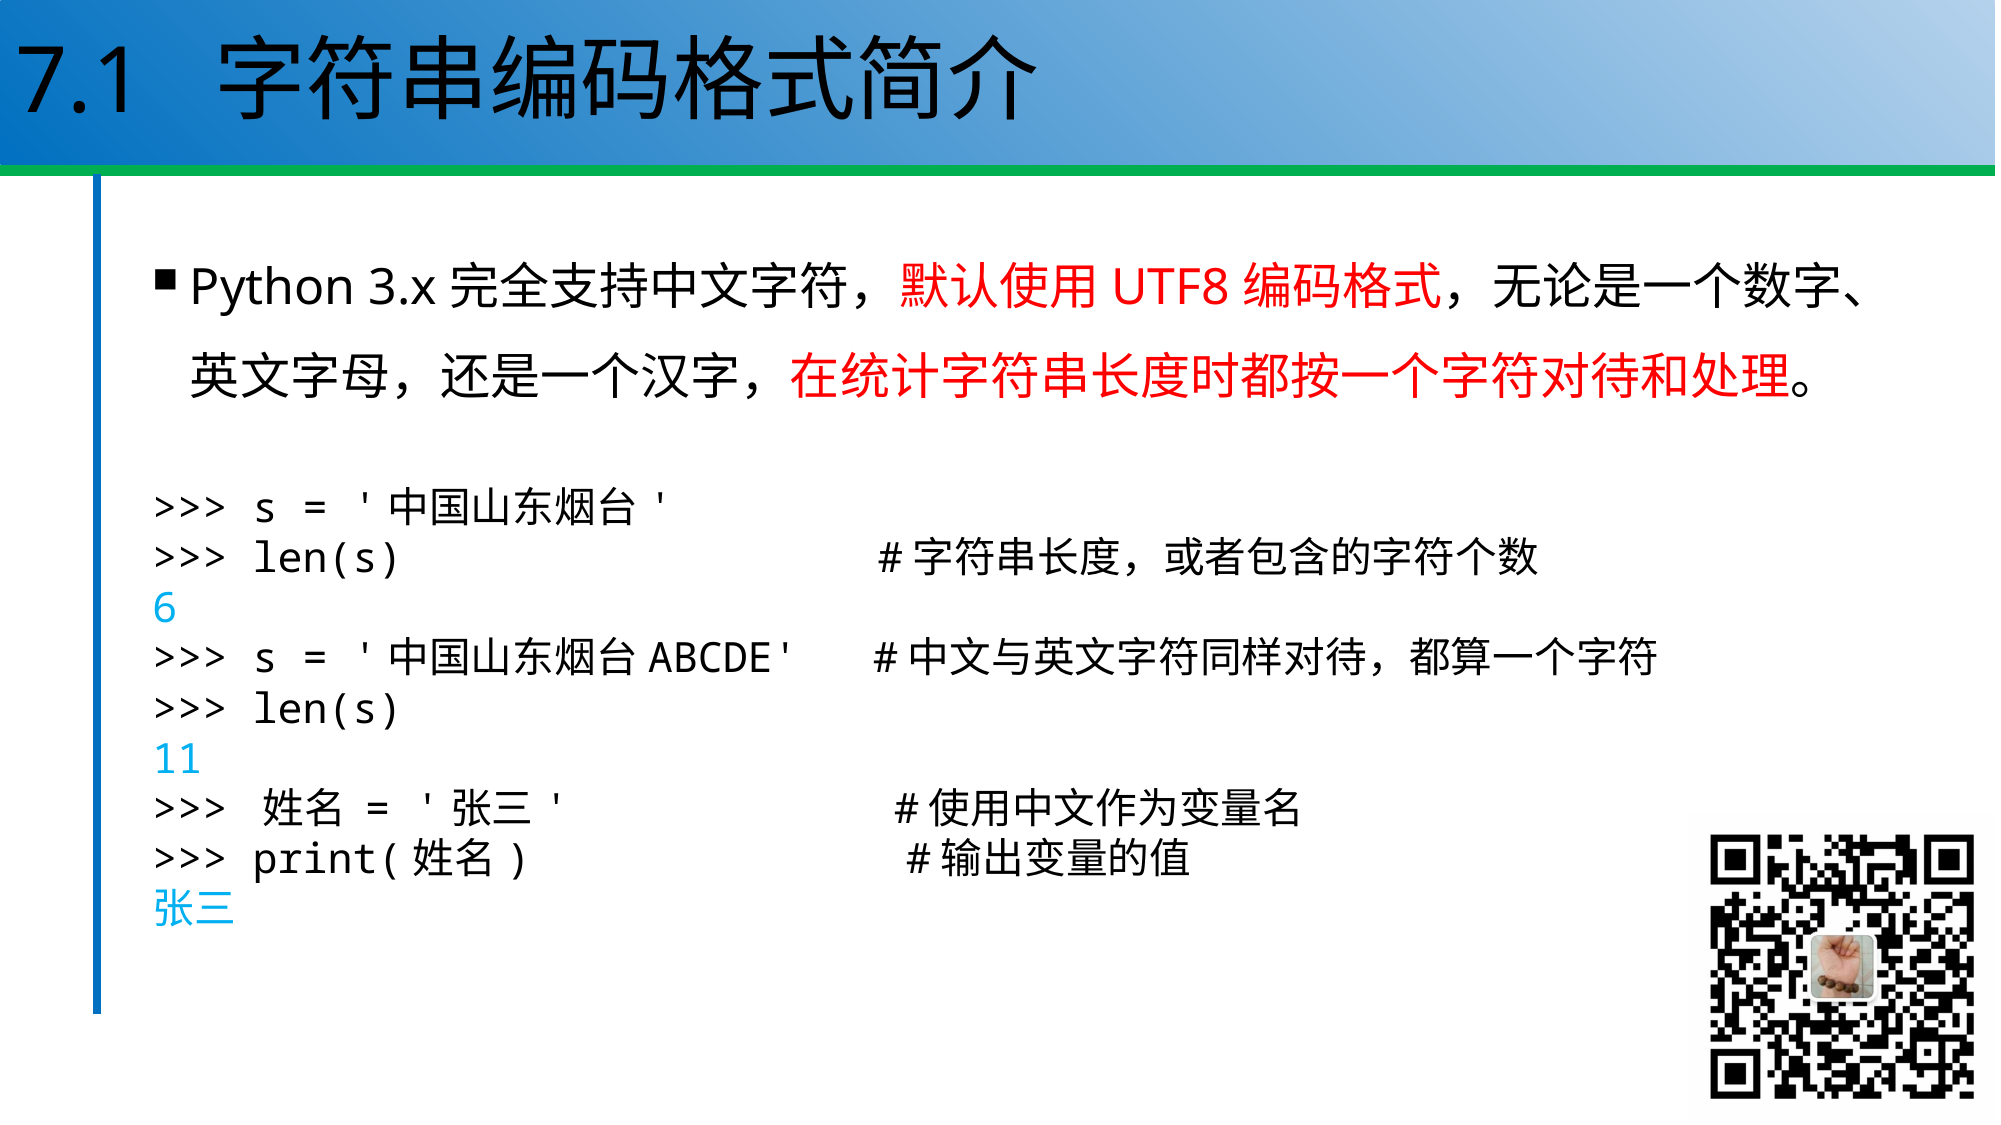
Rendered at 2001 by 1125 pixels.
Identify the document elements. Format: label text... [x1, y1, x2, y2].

list Python 3.x完全支持中文字符，默认使用UTF8编码格式，无论是一个数字、英文字母，还是一个汉字，在统计字符串长度时都按一个字符对待和处理。 >>> s = '中国山东烟台' >>> len(s) #字符串长度，或者包含的字符个数 6 >>> s = '中国山东烟台ABCDE' #中文与英文字符同样对待，都算一个字符 >>> len(s) 11 >>> 姓名 = '张三' #使用中文作为变量名 >>> print(姓名) #输出变量的值 张三 [137, 216, 1863, 978]
slide_number [1412, 1042, 1863, 1103]
title 7.1 字符串编码格式简介 [0, 0, 1995, 165]
picture [1689, 813, 1995, 1120]
